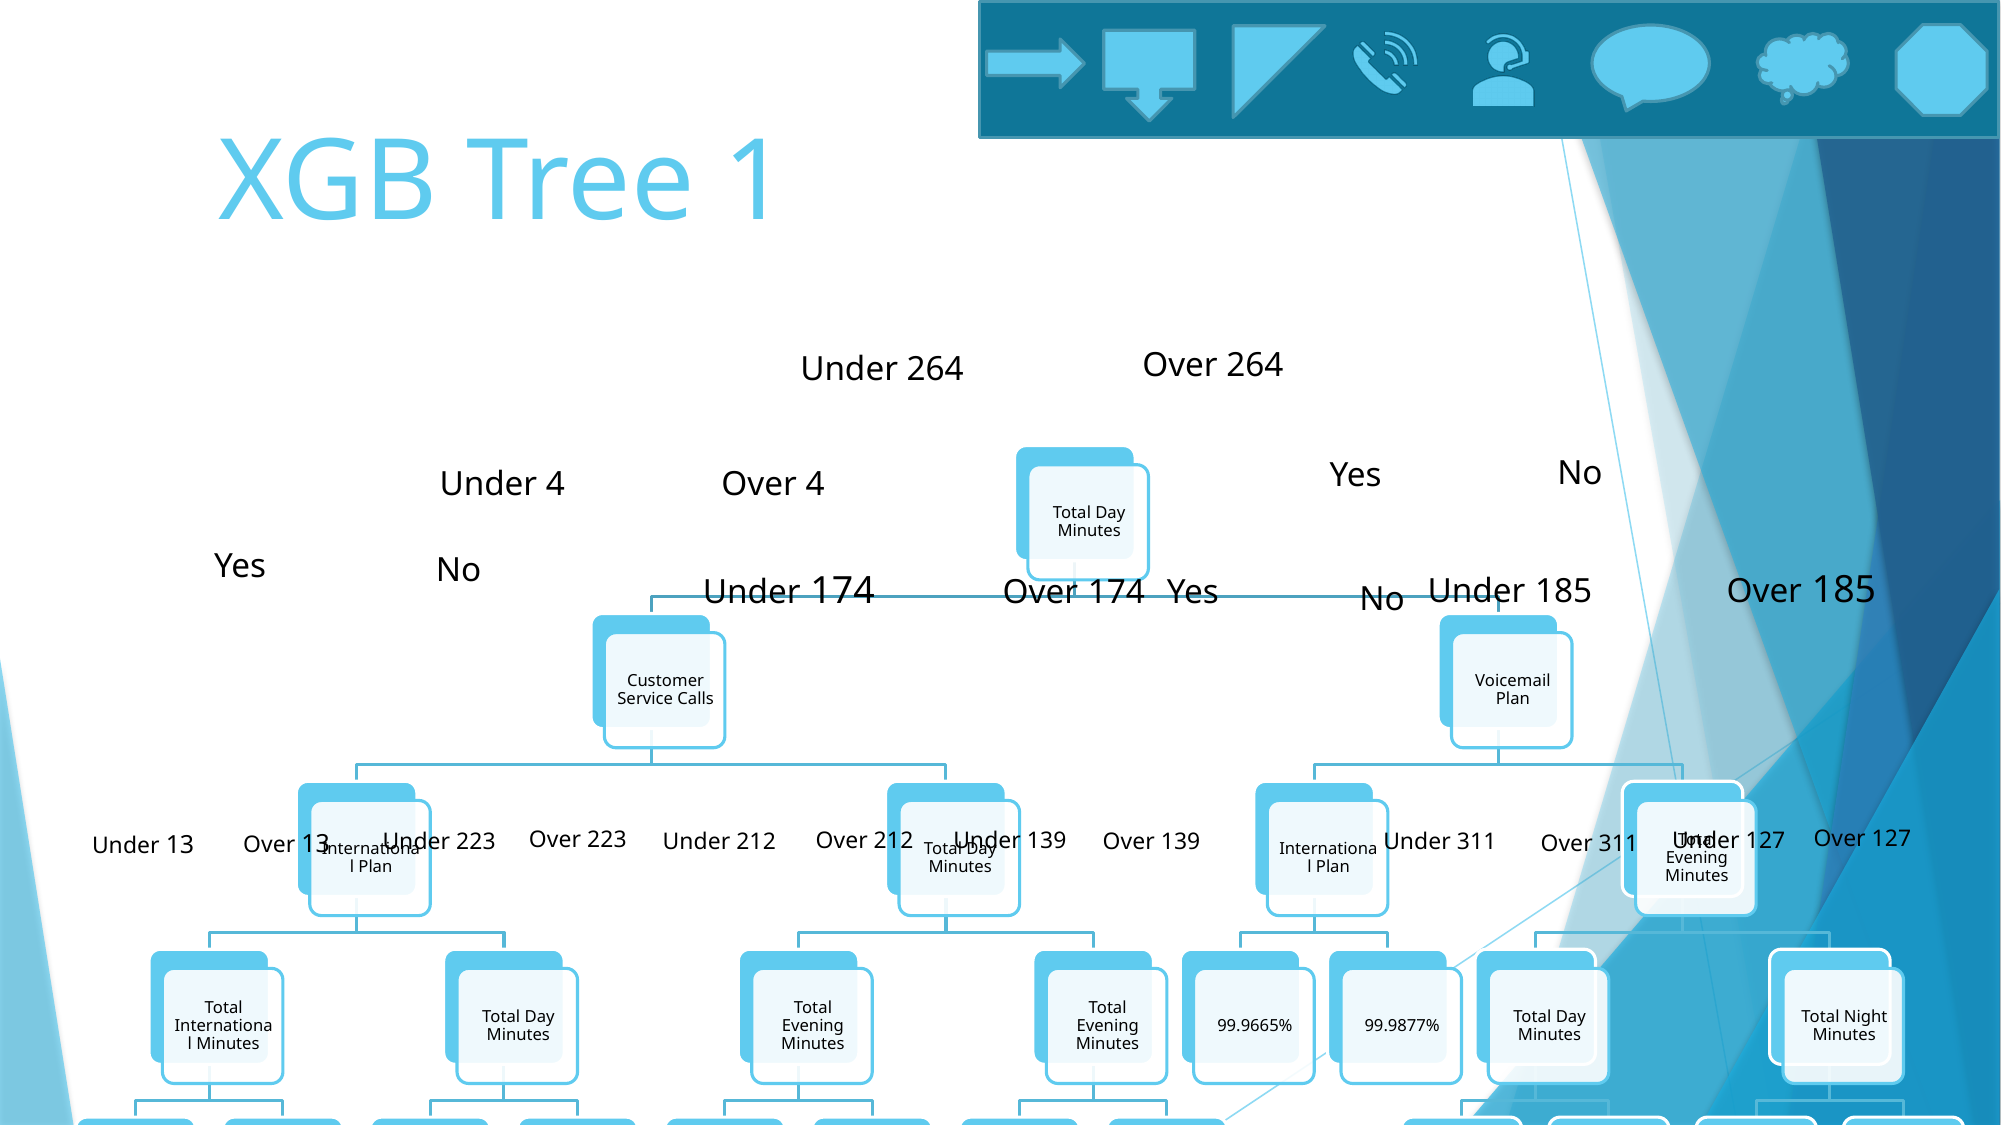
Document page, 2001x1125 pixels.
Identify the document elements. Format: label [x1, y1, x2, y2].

text_box [978, 0, 1999, 139]
text_box [73, 20, 1942, 1096]
